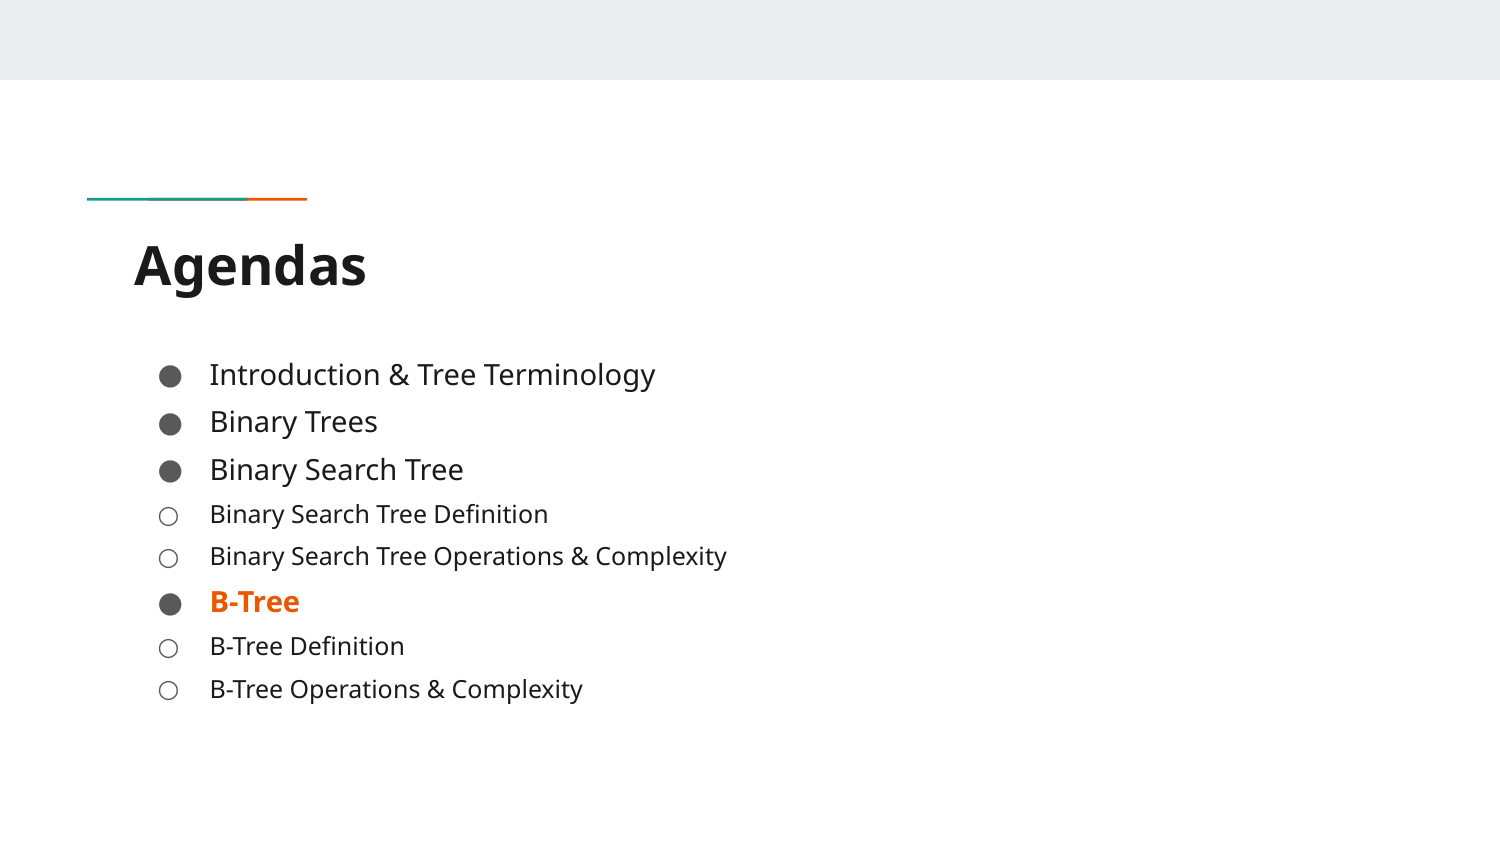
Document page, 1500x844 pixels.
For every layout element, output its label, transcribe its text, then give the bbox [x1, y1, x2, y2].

list Introduction & Tree Terminology Binary Trees Binary Search Tree Binary Search Tree Definition Binary Search Tree Operations & Complexity B-Tree B-Tree Definition B-Tree Operations & Complexity [119, 341, 846, 712]
title Agendas [119, 216, 1381, 305]
